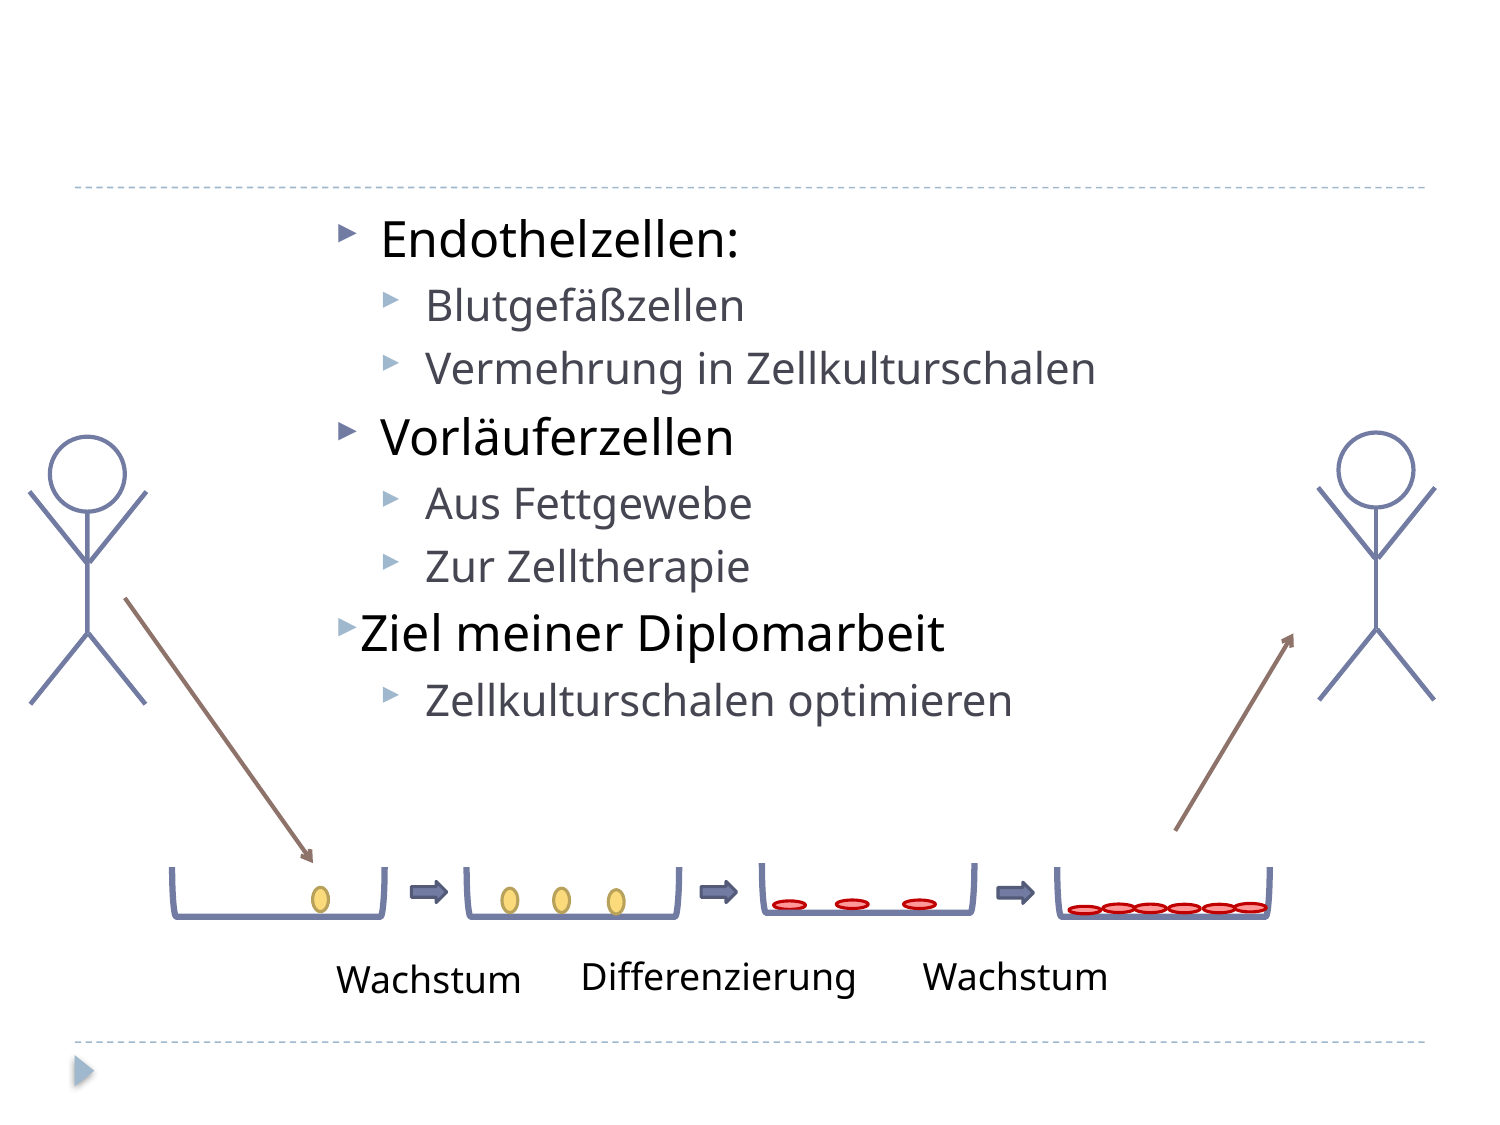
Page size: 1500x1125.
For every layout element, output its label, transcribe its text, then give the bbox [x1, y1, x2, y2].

text_box [996, 880, 1035, 905]
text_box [171, 866, 385, 918]
text_box Differenzierung [565, 945, 873, 1006]
text_box [1336, 430, 1416, 488]
text_box Endothelzellen: Blutgefäßzellen Vermehrung in Zellkulturschalen Vorläuferzellen Aus Fettgewebe Zur Zelltherapie Ziel meiner Diplomarbeit Zellkulturschalen optimieren [320, 200, 1185, 799]
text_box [466, 866, 680, 918]
text_box [699, 879, 738, 904]
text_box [1318, 628, 1376, 701]
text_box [1376, 628, 1435, 701]
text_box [29, 491, 87, 563]
text_box [409, 879, 448, 904]
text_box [1377, 487, 1436, 559]
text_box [1174, 633, 1294, 831]
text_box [1056, 866, 1270, 918]
text_box Wachstum [907, 945, 1124, 1006]
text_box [30, 633, 88, 705]
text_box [88, 633, 118, 705]
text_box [89, 491, 147, 563]
text_box [48, 435, 127, 492]
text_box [1317, 487, 1376, 559]
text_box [124, 597, 314, 864]
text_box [761, 862, 975, 914]
text_box Wachstum [321, 948, 537, 1009]
